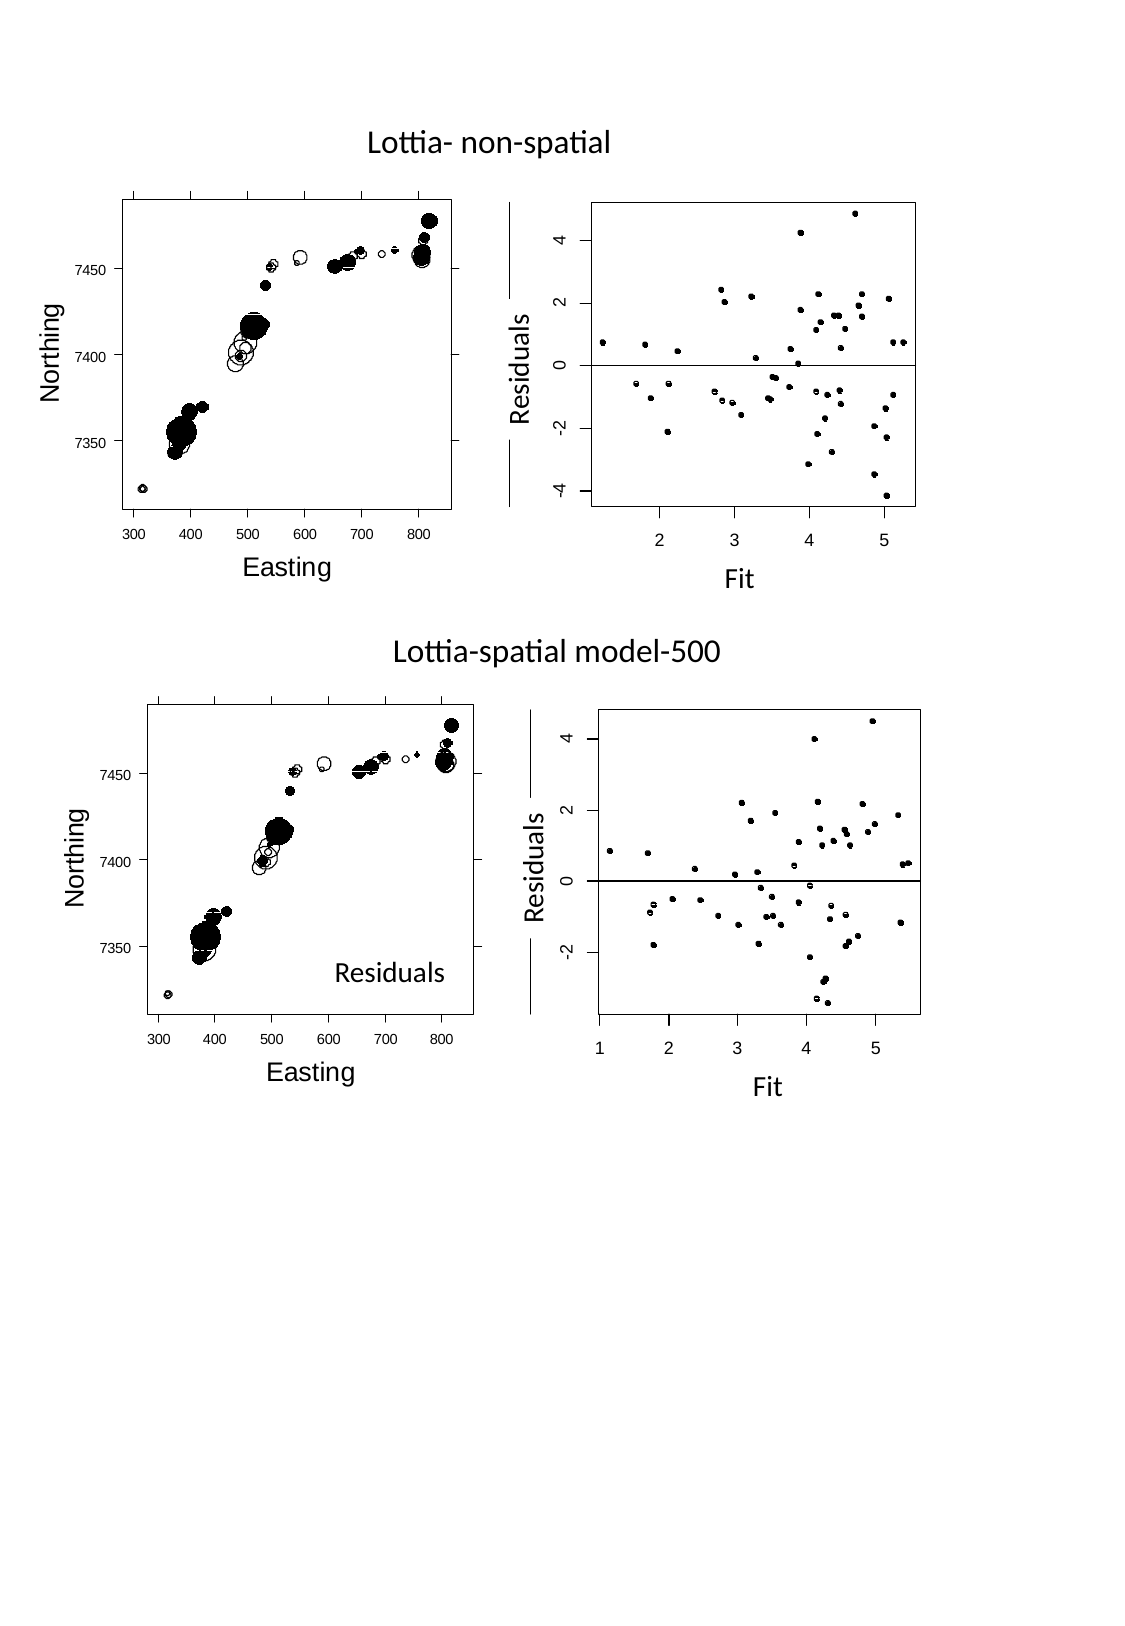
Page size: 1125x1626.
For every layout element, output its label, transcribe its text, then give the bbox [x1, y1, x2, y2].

picture [19, 147, 957, 613]
text_box Lottia-spatial model-500 [378, 621, 737, 667]
picture [44, 652, 962, 1121]
text_box Lottia- non-spatial [352, 112, 627, 159]
